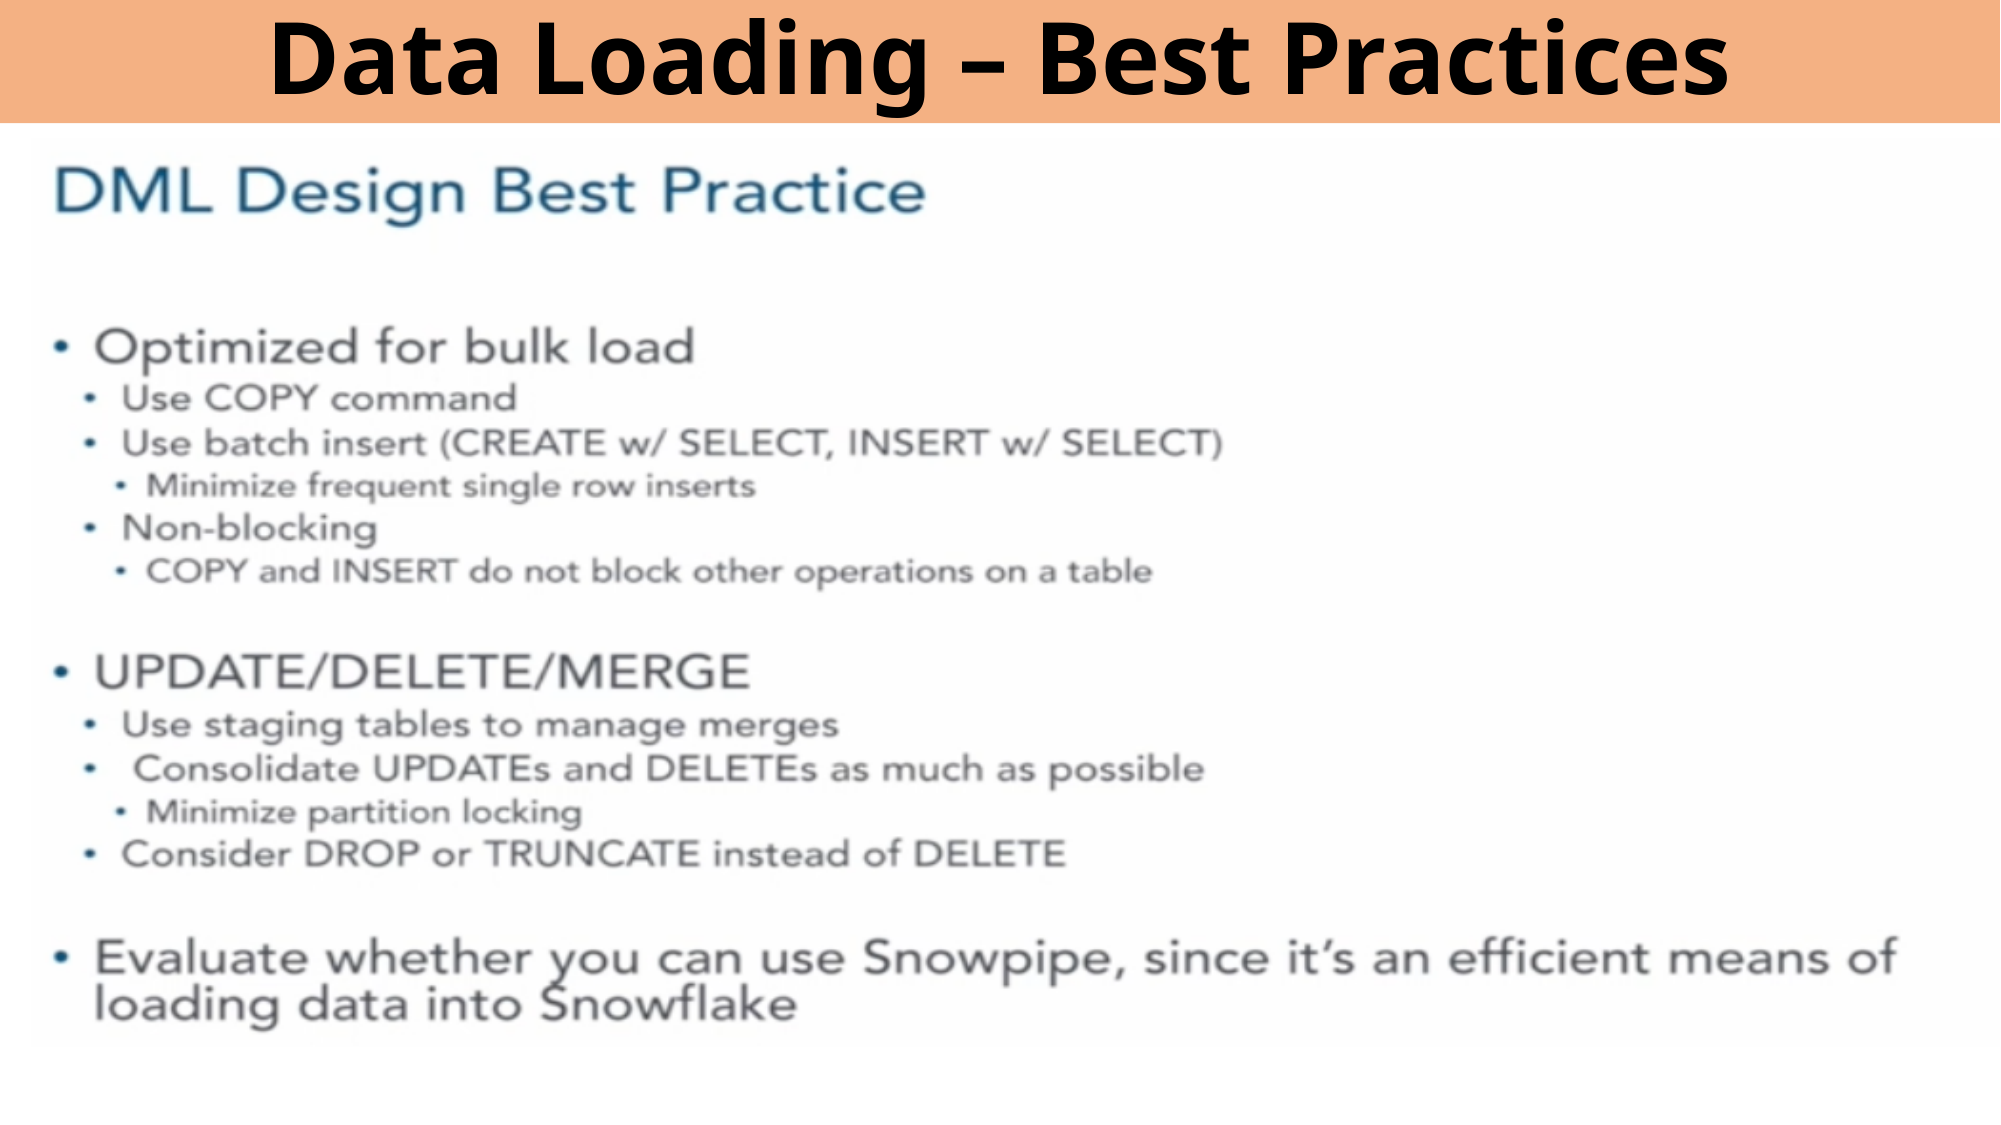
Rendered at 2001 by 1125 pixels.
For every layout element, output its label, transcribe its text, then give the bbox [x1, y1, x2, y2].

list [31, 138, 2000, 1051]
title Data Loading – Best Practices [0, 0, 2000, 124]
